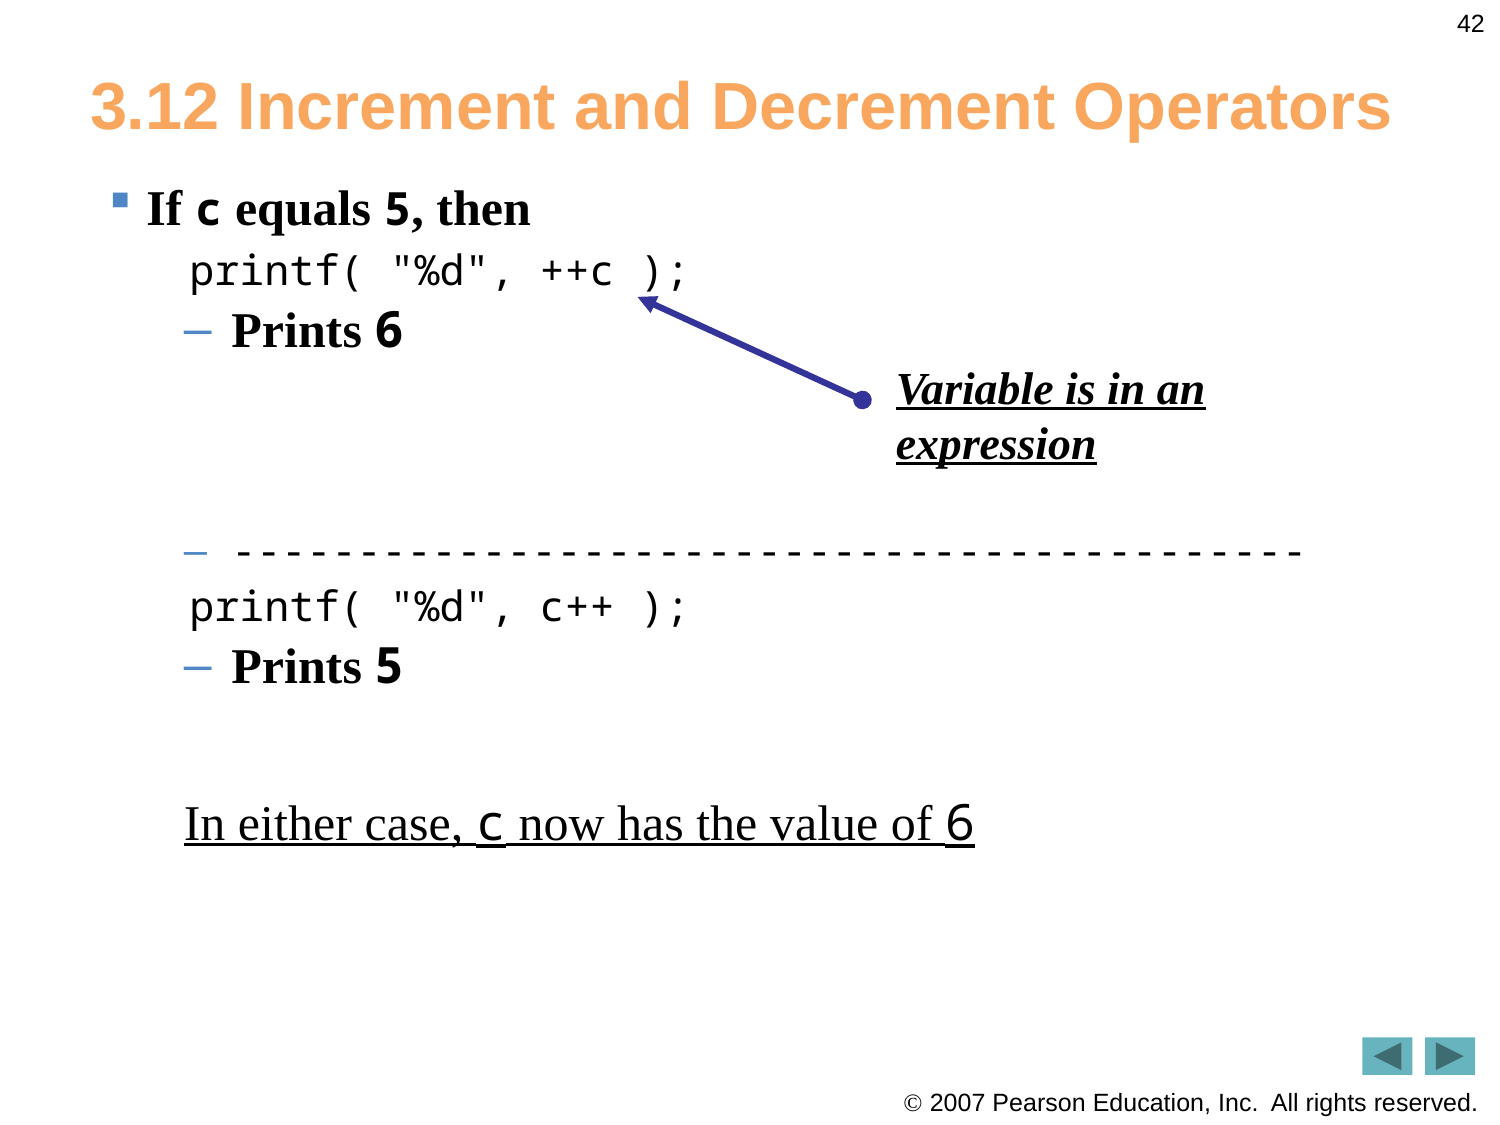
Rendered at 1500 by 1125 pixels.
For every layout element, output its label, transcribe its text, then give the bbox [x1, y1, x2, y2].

title 3.12 Increment and Decrement Operators [75, 12, 1425, 200]
list If c equals 5, then printf( "%d", ++c ); Prints 6 ------------------------------------------- printf( "%d", c++ ); Prints 5 In either case, c now has the value of 6 [93, 174, 1407, 825]
text_box Variable is in an expression [858, 352, 1384, 475]
slide_number 42 [1149, 0, 1500, 79]
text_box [637, 296, 863, 400]
